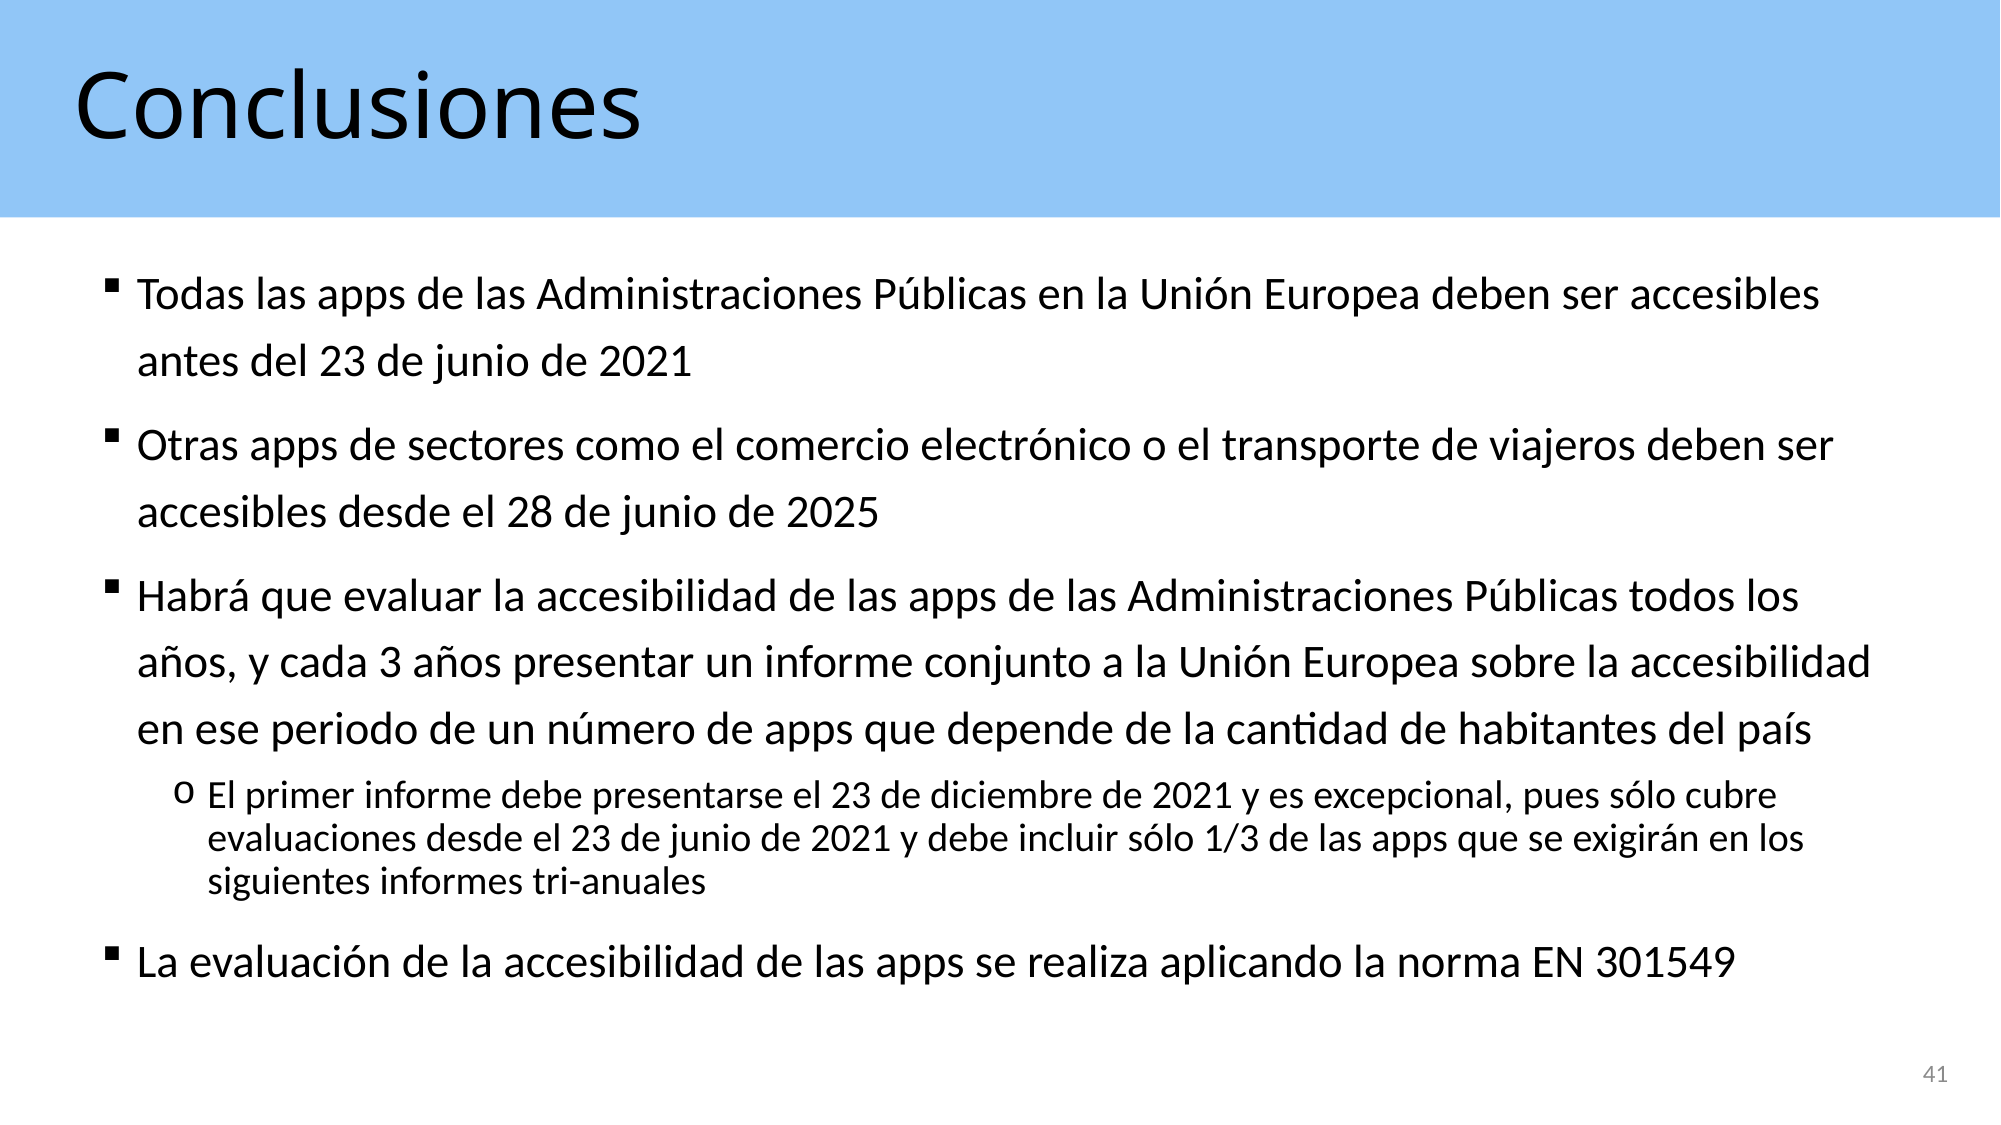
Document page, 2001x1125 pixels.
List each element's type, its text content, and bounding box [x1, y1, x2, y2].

list Todas las apps de las Administraciones Públicas en la Unión Europea deben ser accesibles antes del 23 de junio de 2021 Otras apps de sectores como el comercio electrónico o el transporte de viajeros deben ser accesibles desde el 28 de junio de 2025 Habrá que evaluar la accesibilidad de las apps de las Administraciones Públicas todos los años, y cada 3 años presentar un informe conjunto a la Unión Europea sobre la accesibilidad en ese periodo de un número de apps que depende de la cantidad de habitantes del país El primer informe debe presentarse el 23 de diciembre de 2021 y es excepcional, pues sólo cubre evaluaciones desde el 23 de junio de 2021 y debe incluir sólo 1/3 de las apps que se exigirán en los siguientes informes tri-anuales La evaluación de la accesibilidad de las apps se realiza aplicando la norma EN 301549 [86, 244, 1896, 1016]
title Conclusiones [0, 0, 2000, 218]
slide_number 41 [1513, 1042, 1964, 1103]
